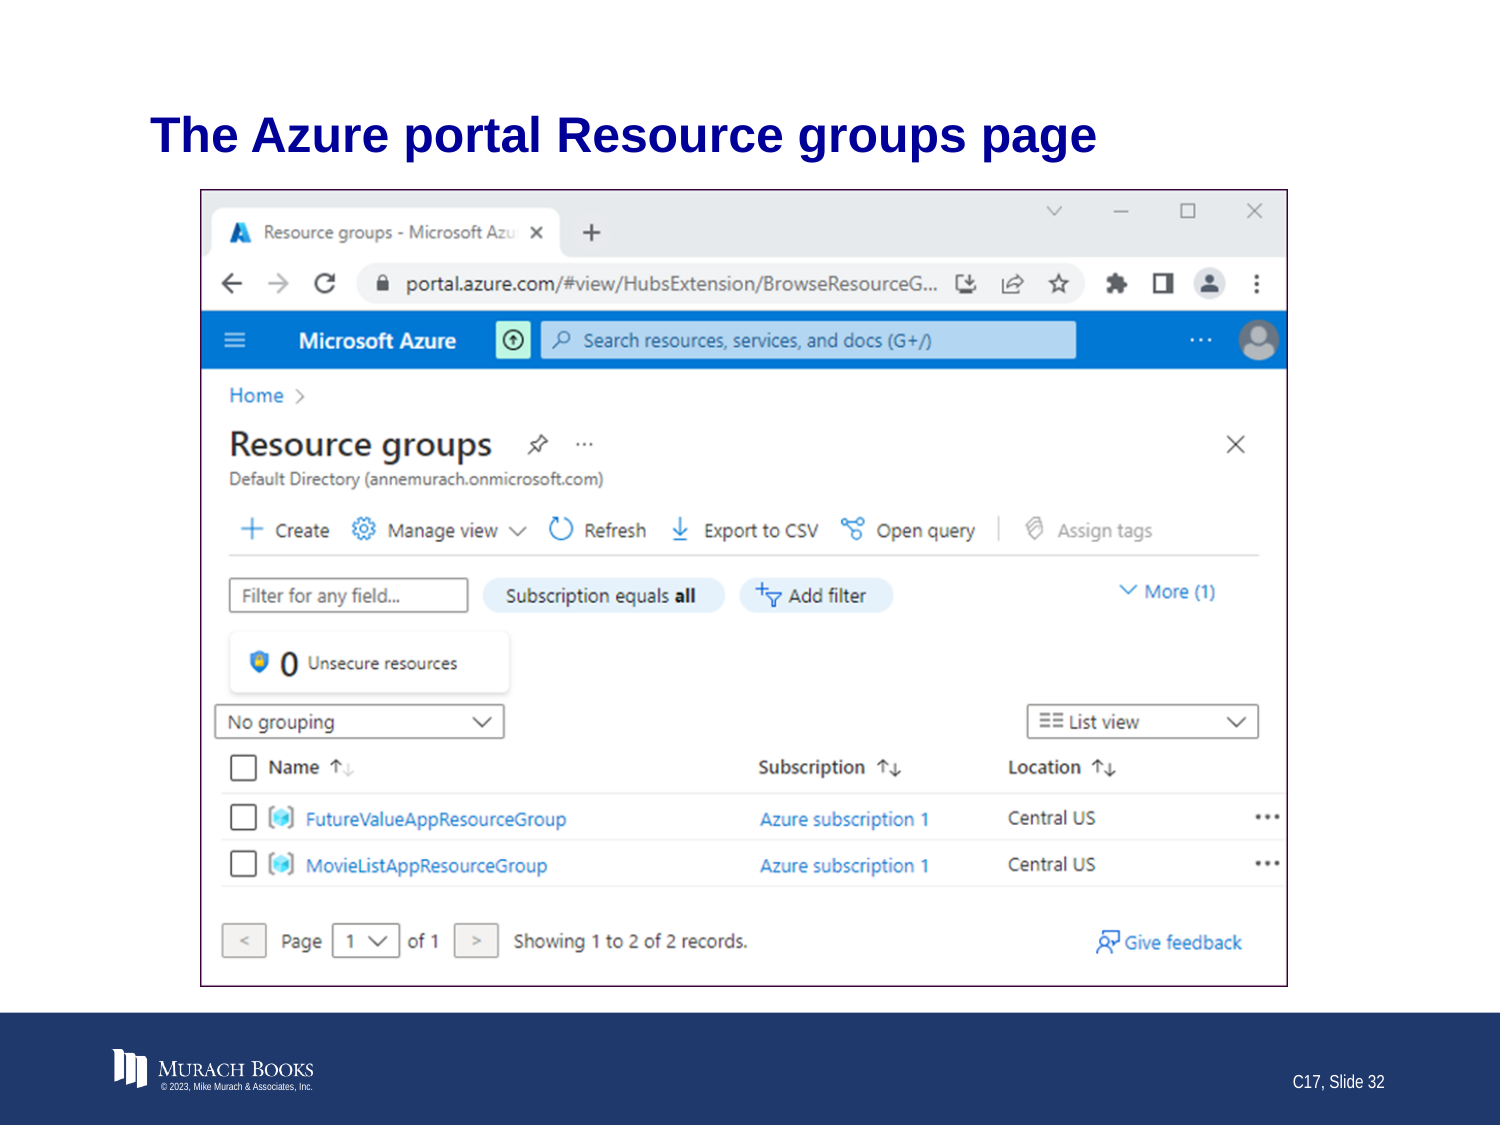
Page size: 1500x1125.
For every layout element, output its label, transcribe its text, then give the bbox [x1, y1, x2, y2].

footer © 2023, Mike Murach & Associates, Inc. [12, 1025, 463, 1100]
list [199, 189, 1288, 988]
slide_number C17, Slide 32 [1087, 1025, 1400, 1100]
title The Azure portal Resource groups page [150, 102, 1350, 164]
